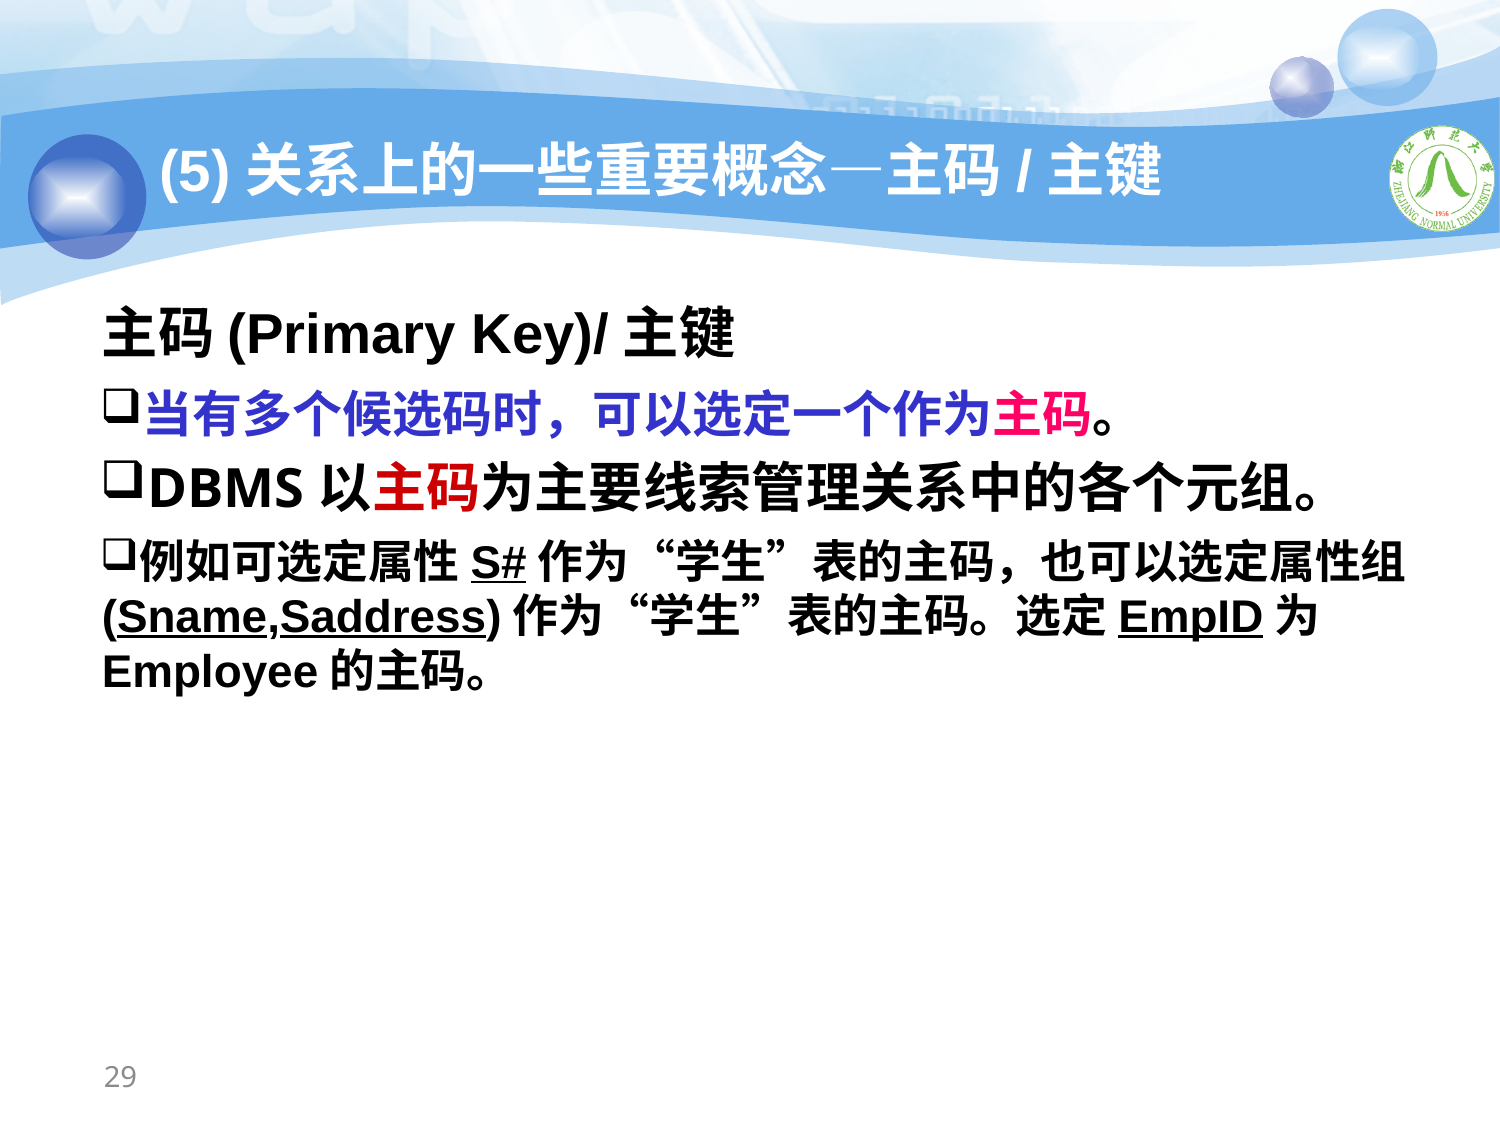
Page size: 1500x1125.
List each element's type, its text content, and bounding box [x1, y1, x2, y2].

slide_number 29 [41, 1023, 138, 1099]
text_box (5)关系上的一些重要概念—主码/主键 [159, 122, 1285, 203]
picture [1388, 125, 1495, 232]
text_box 主码(Primary Key)/主键 当有多个候选码时，可以选定一个作为主码。 DBMS以主码为主要线索管理关系中的各个元组。 例如可选定属性S#作为“学生”表的主码，也可以选定属性组(Sname,Saddress)作为“学生”表的主码。选定EmpID为Employee的主码。 [100, 267, 1422, 698]
picture [0, 0, 1500, 113]
